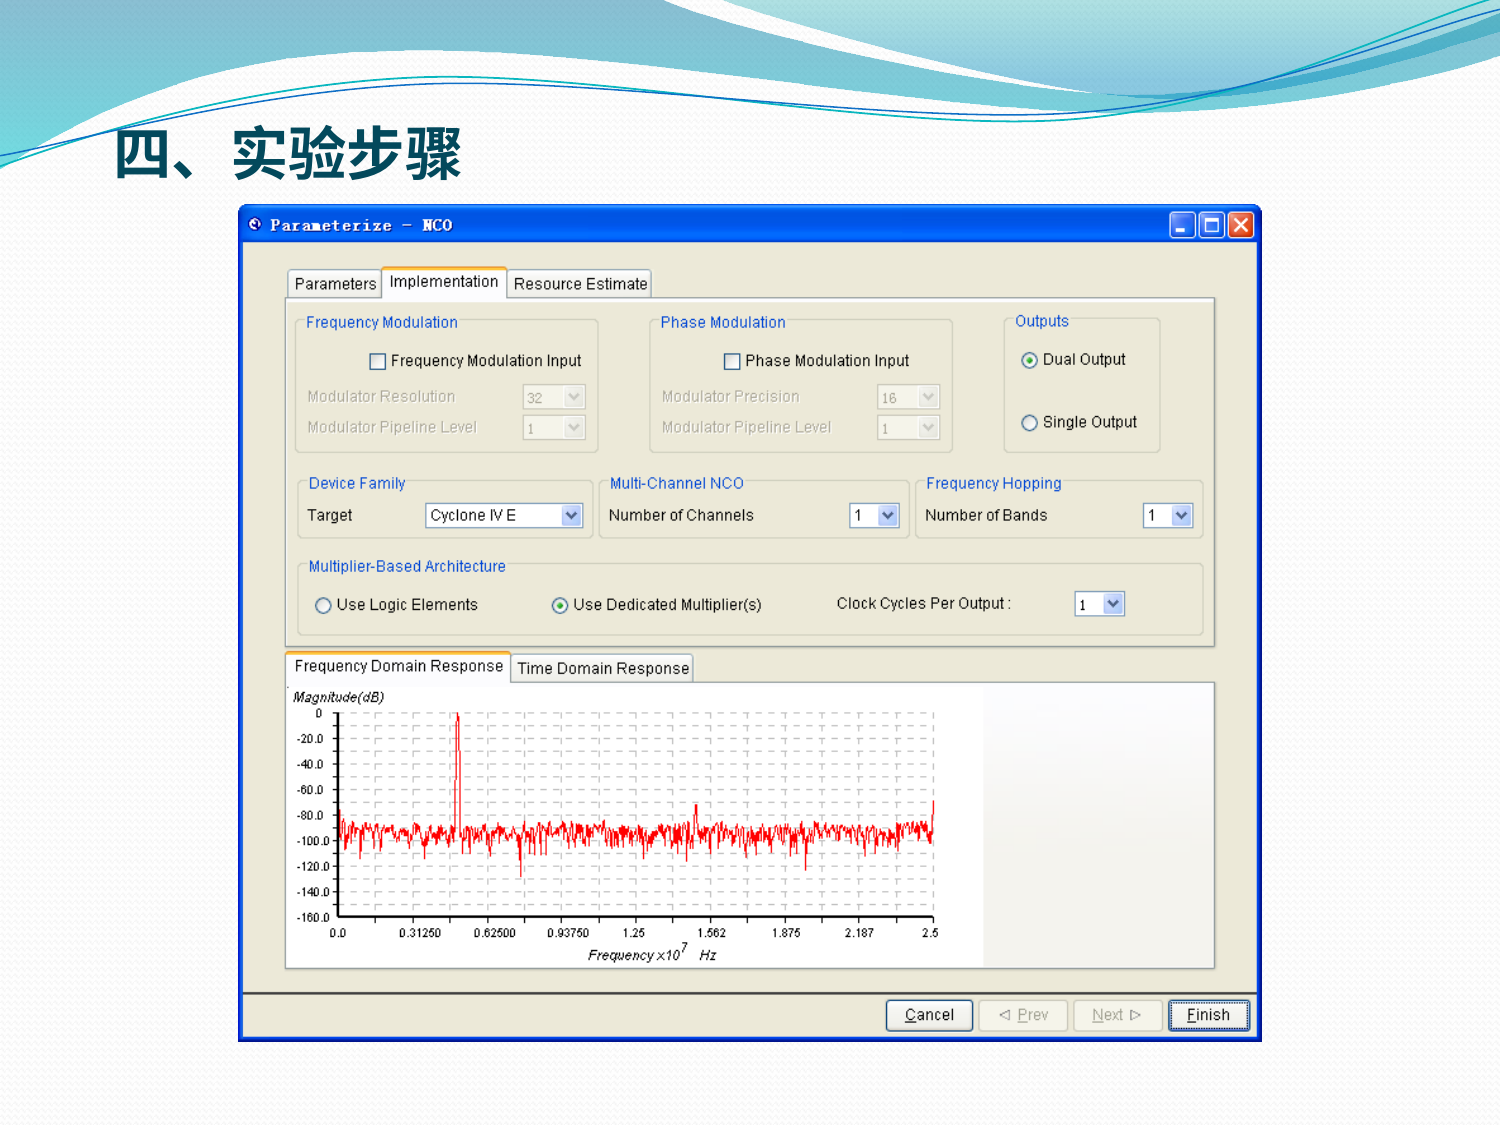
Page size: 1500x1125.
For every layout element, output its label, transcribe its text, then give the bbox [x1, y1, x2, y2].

text_box 四、实验步骤 [98, 74, 1402, 195]
picture [238, 204, 1262, 1042]
